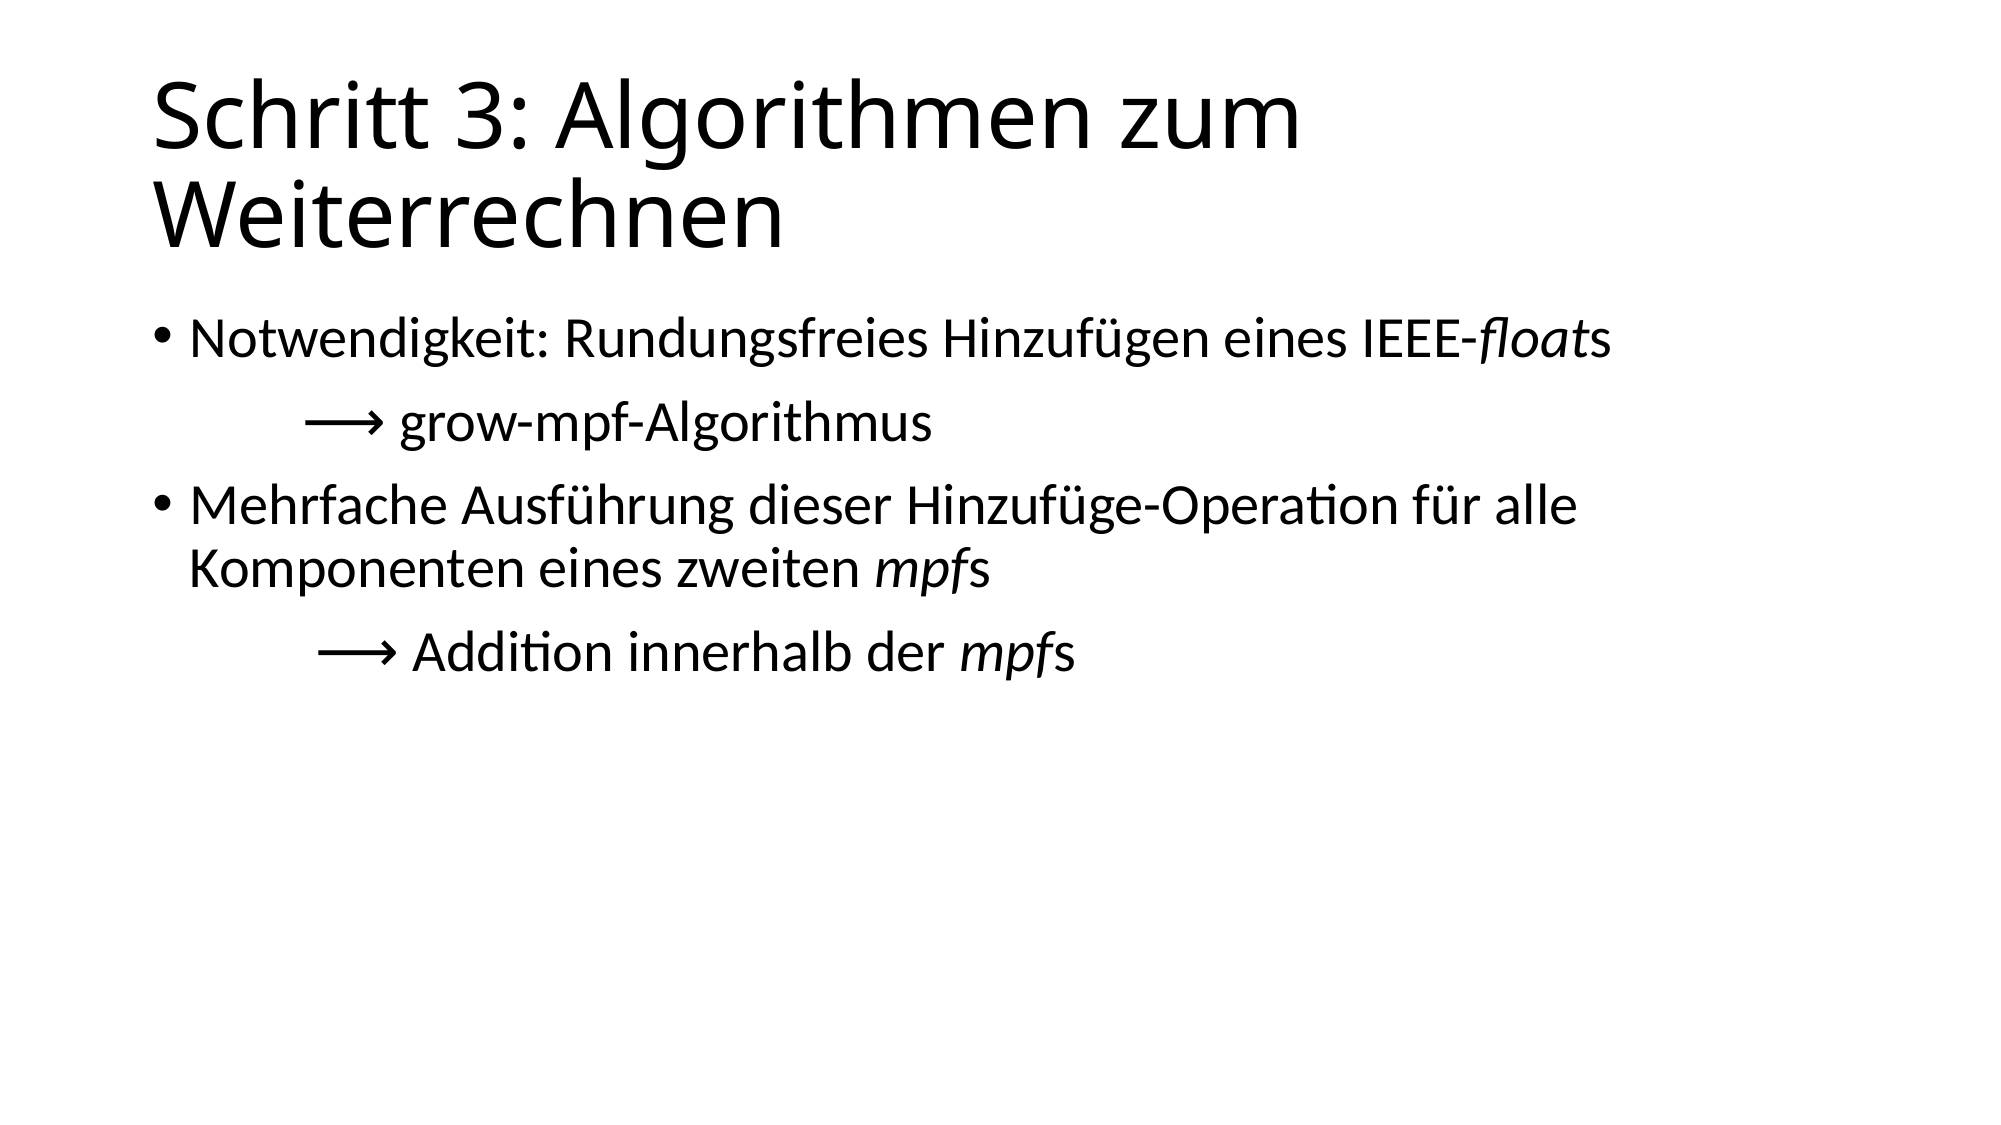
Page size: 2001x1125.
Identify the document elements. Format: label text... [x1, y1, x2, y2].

title Schritt 3: Algorithmen zum Weiterrechnen [137, 59, 1863, 278]
list Notwendigkeit: Rundungsfreies Hinzufügen eines IEEE-floats ⟶ grow-mpf-Algorithmus Mehrfache Ausführung dieser Hinzufüge-Operation für alle Komponenten eines zweiten mpfs ⟶ Addition innerhalb der mpfs [137, 299, 1863, 1014]
